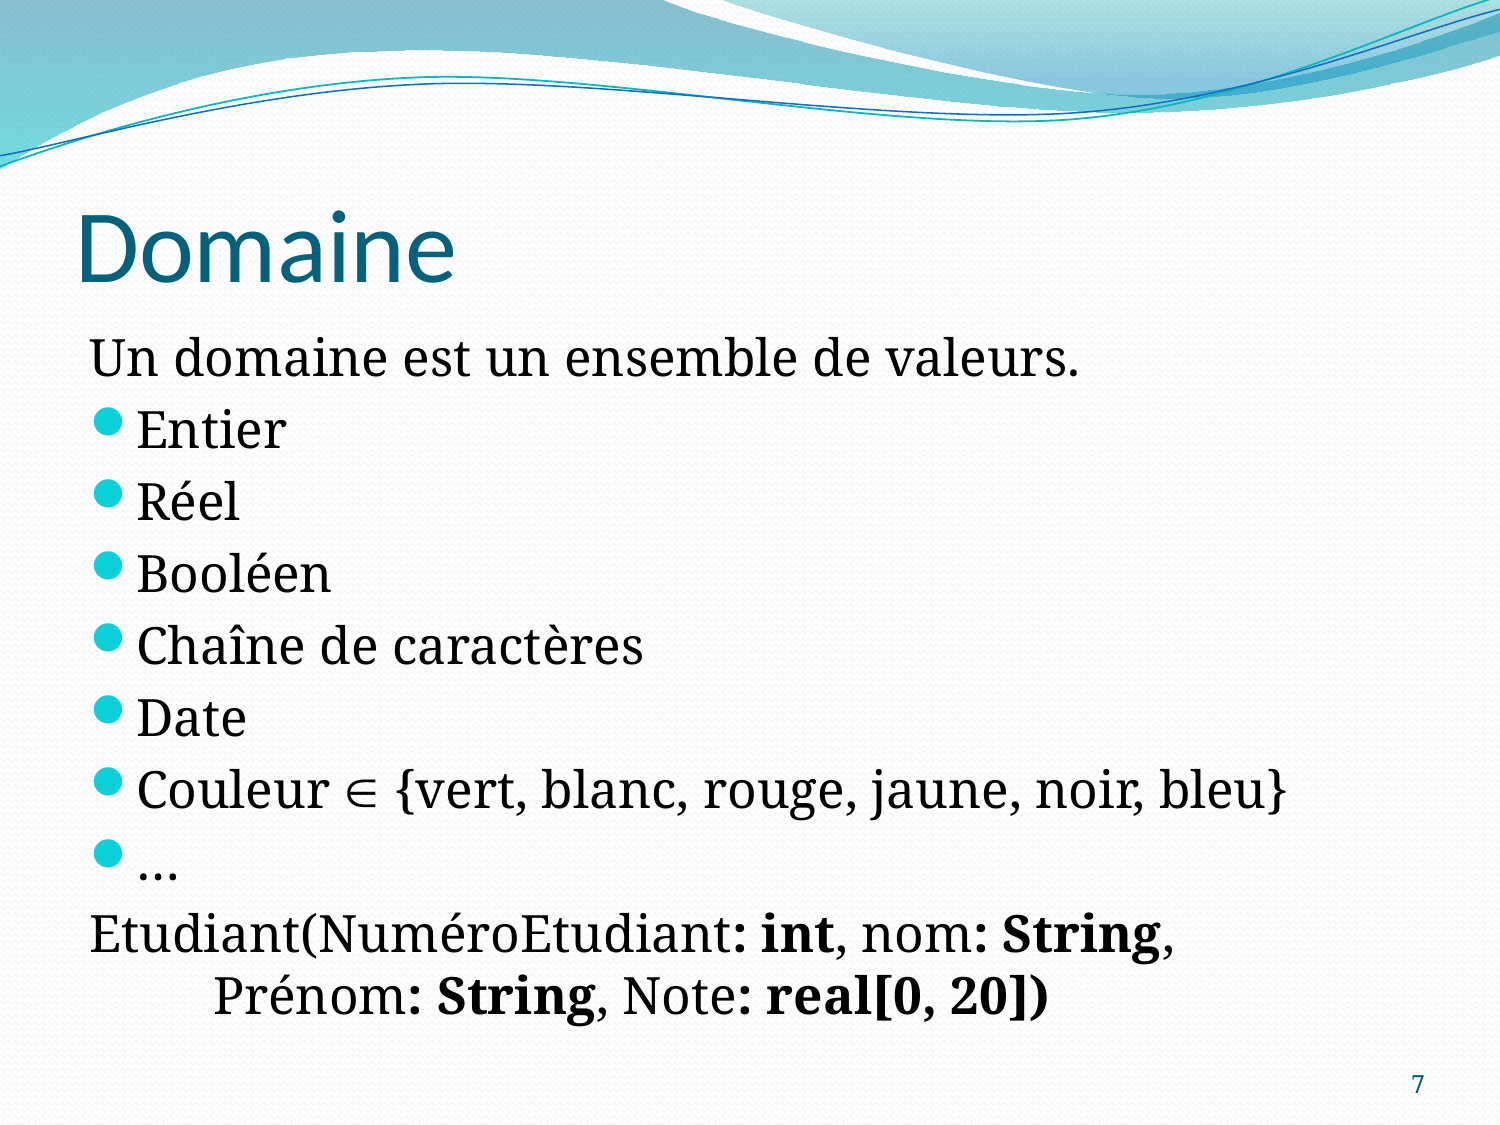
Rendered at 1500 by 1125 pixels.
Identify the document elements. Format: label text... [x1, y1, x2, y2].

slide_number 7 [1299, 1042, 1425, 1103]
title Domaine [75, 115, 1425, 303]
list Un domaine est un ensemble de valeurs. Entier Réel Booléen Chaîne de caractères Date Couleur  {vert, blanc, rouge, jaune, noir, bleu} … Etudiant(NuméroEtudiant: int, nom: String, Prénom: String, Note: real[0, 20]) [75, 317, 1425, 1038]
